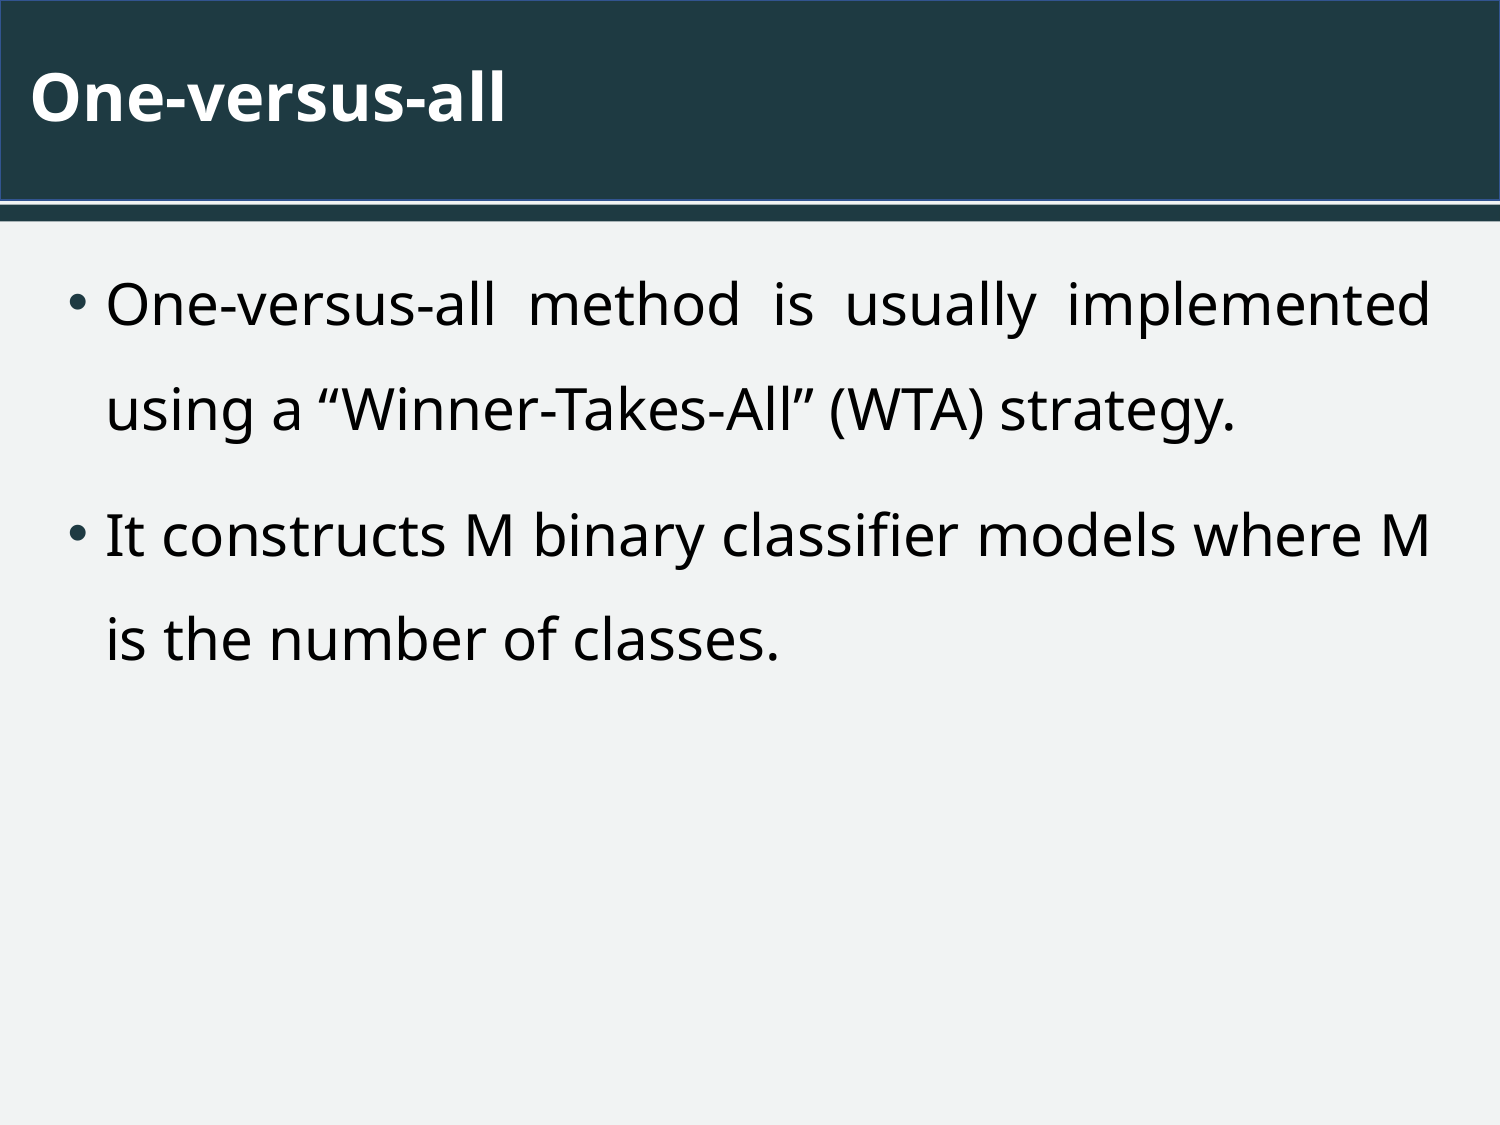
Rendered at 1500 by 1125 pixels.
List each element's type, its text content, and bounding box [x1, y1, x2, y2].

title One-versus-all [14, 0, 1500, 200]
list One-versus-all method is usually implemented using a “Winner-Takes-All” (WTA) strategy. It constructs M binary classifier models where M is the number of classes. [52, 224, 1448, 1125]
